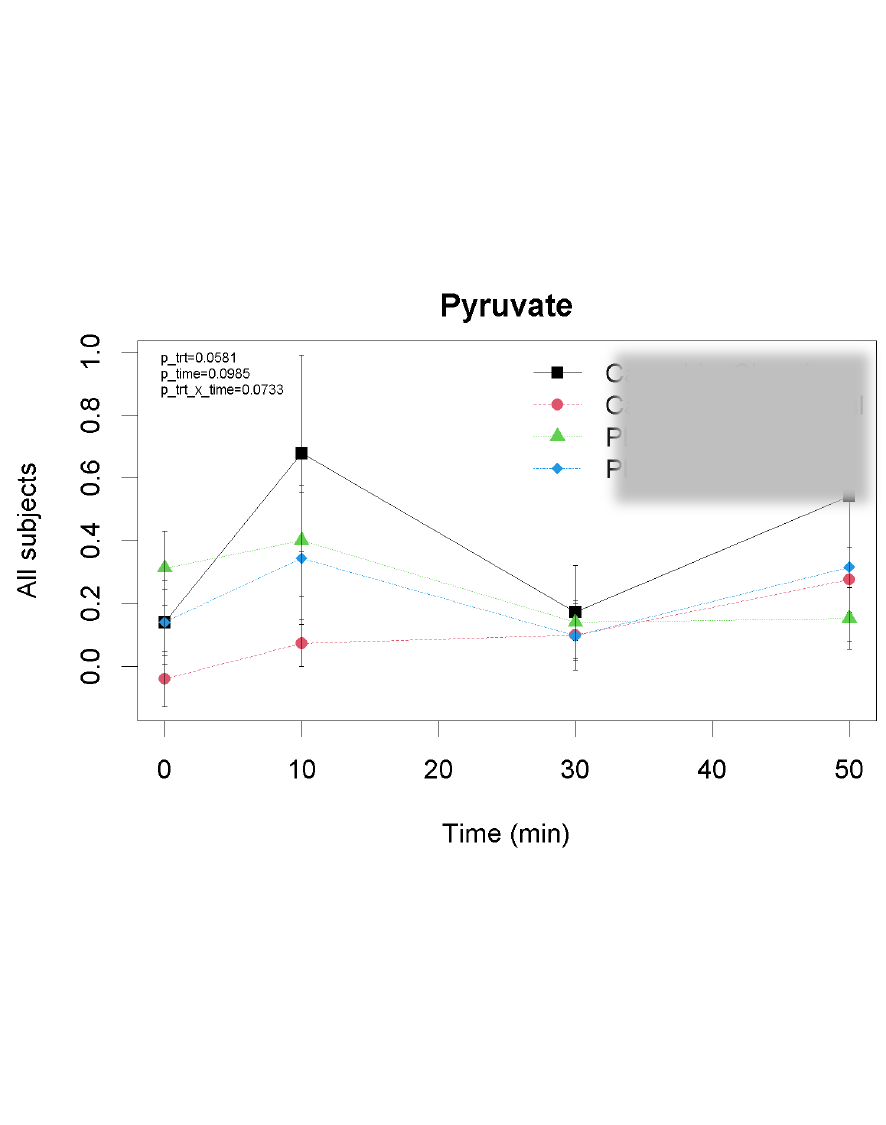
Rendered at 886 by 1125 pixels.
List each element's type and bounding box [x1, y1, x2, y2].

text_box [0, 267, 886, 858]
